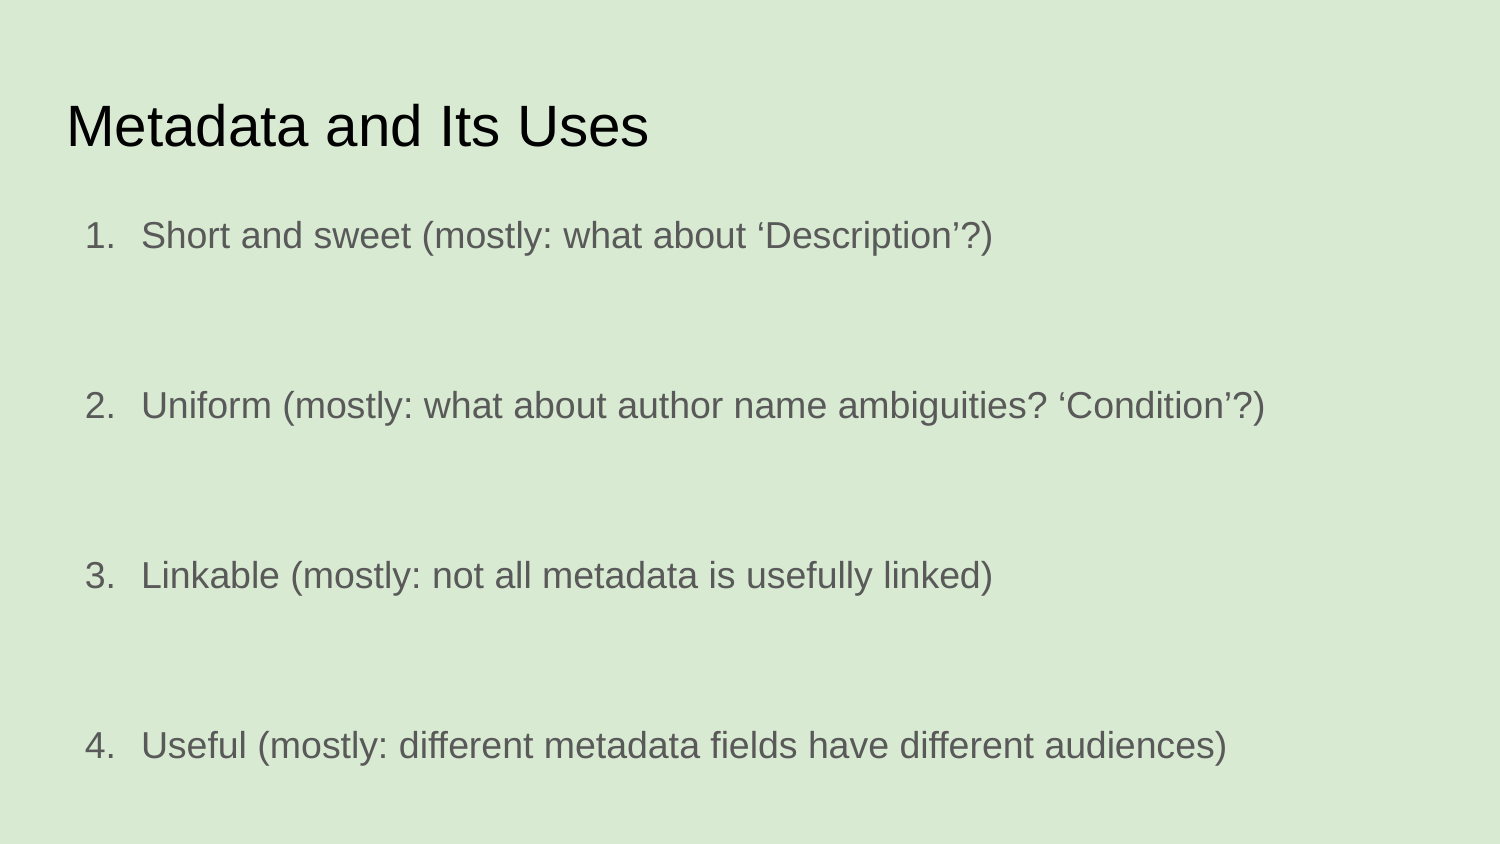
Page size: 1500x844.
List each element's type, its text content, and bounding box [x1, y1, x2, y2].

list Short and sweet (mostly: what about ‘Description’?) Uniform (mostly: what about author name ambiguities? ‘Condition’?) Linkable (mostly: not all metadata is usefully linked) Useful (mostly: different metadata fields have different audiences) [51, 189, 1449, 750]
title Metadata and Its Uses [51, 72, 1449, 167]
